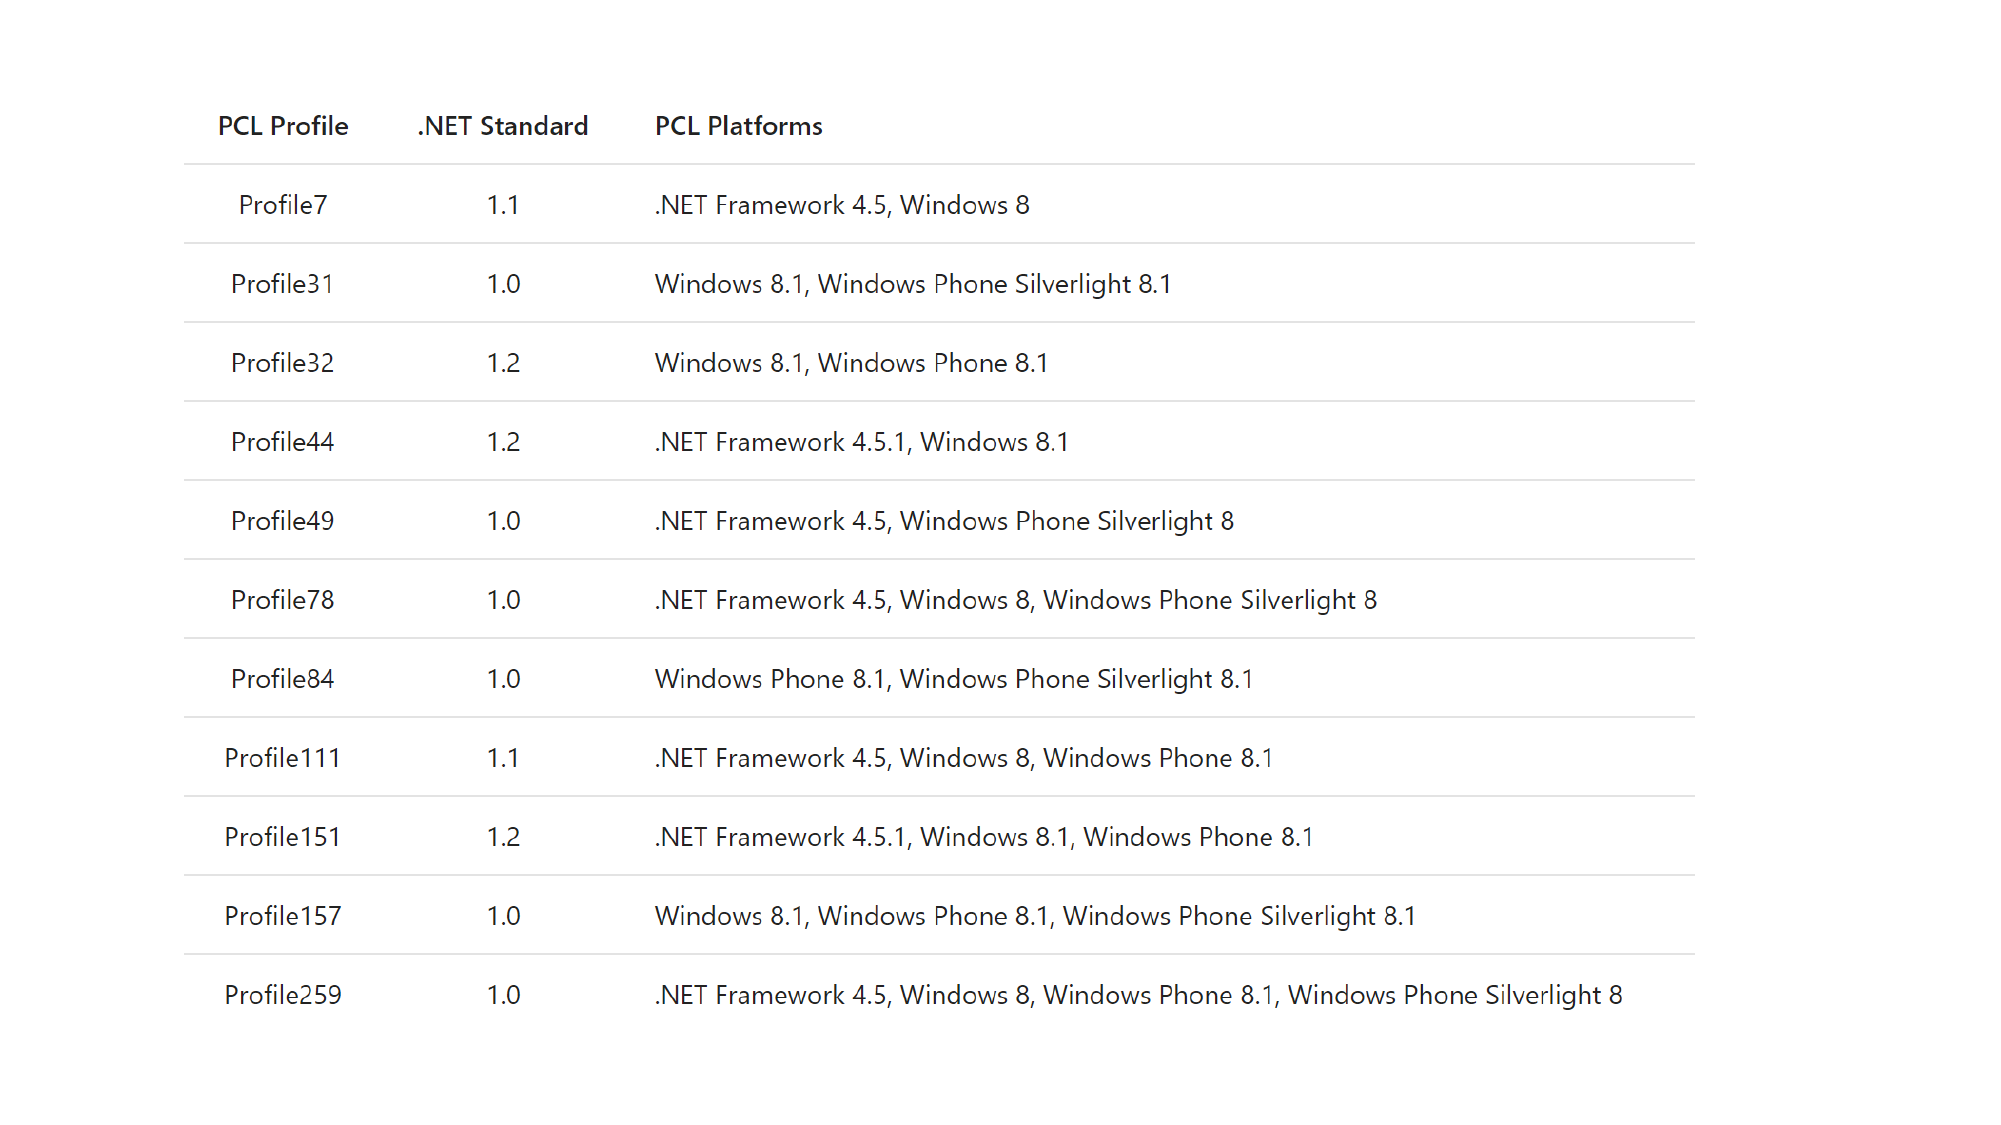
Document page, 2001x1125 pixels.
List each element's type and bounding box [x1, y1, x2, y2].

list [172, 86, 1720, 1037]
